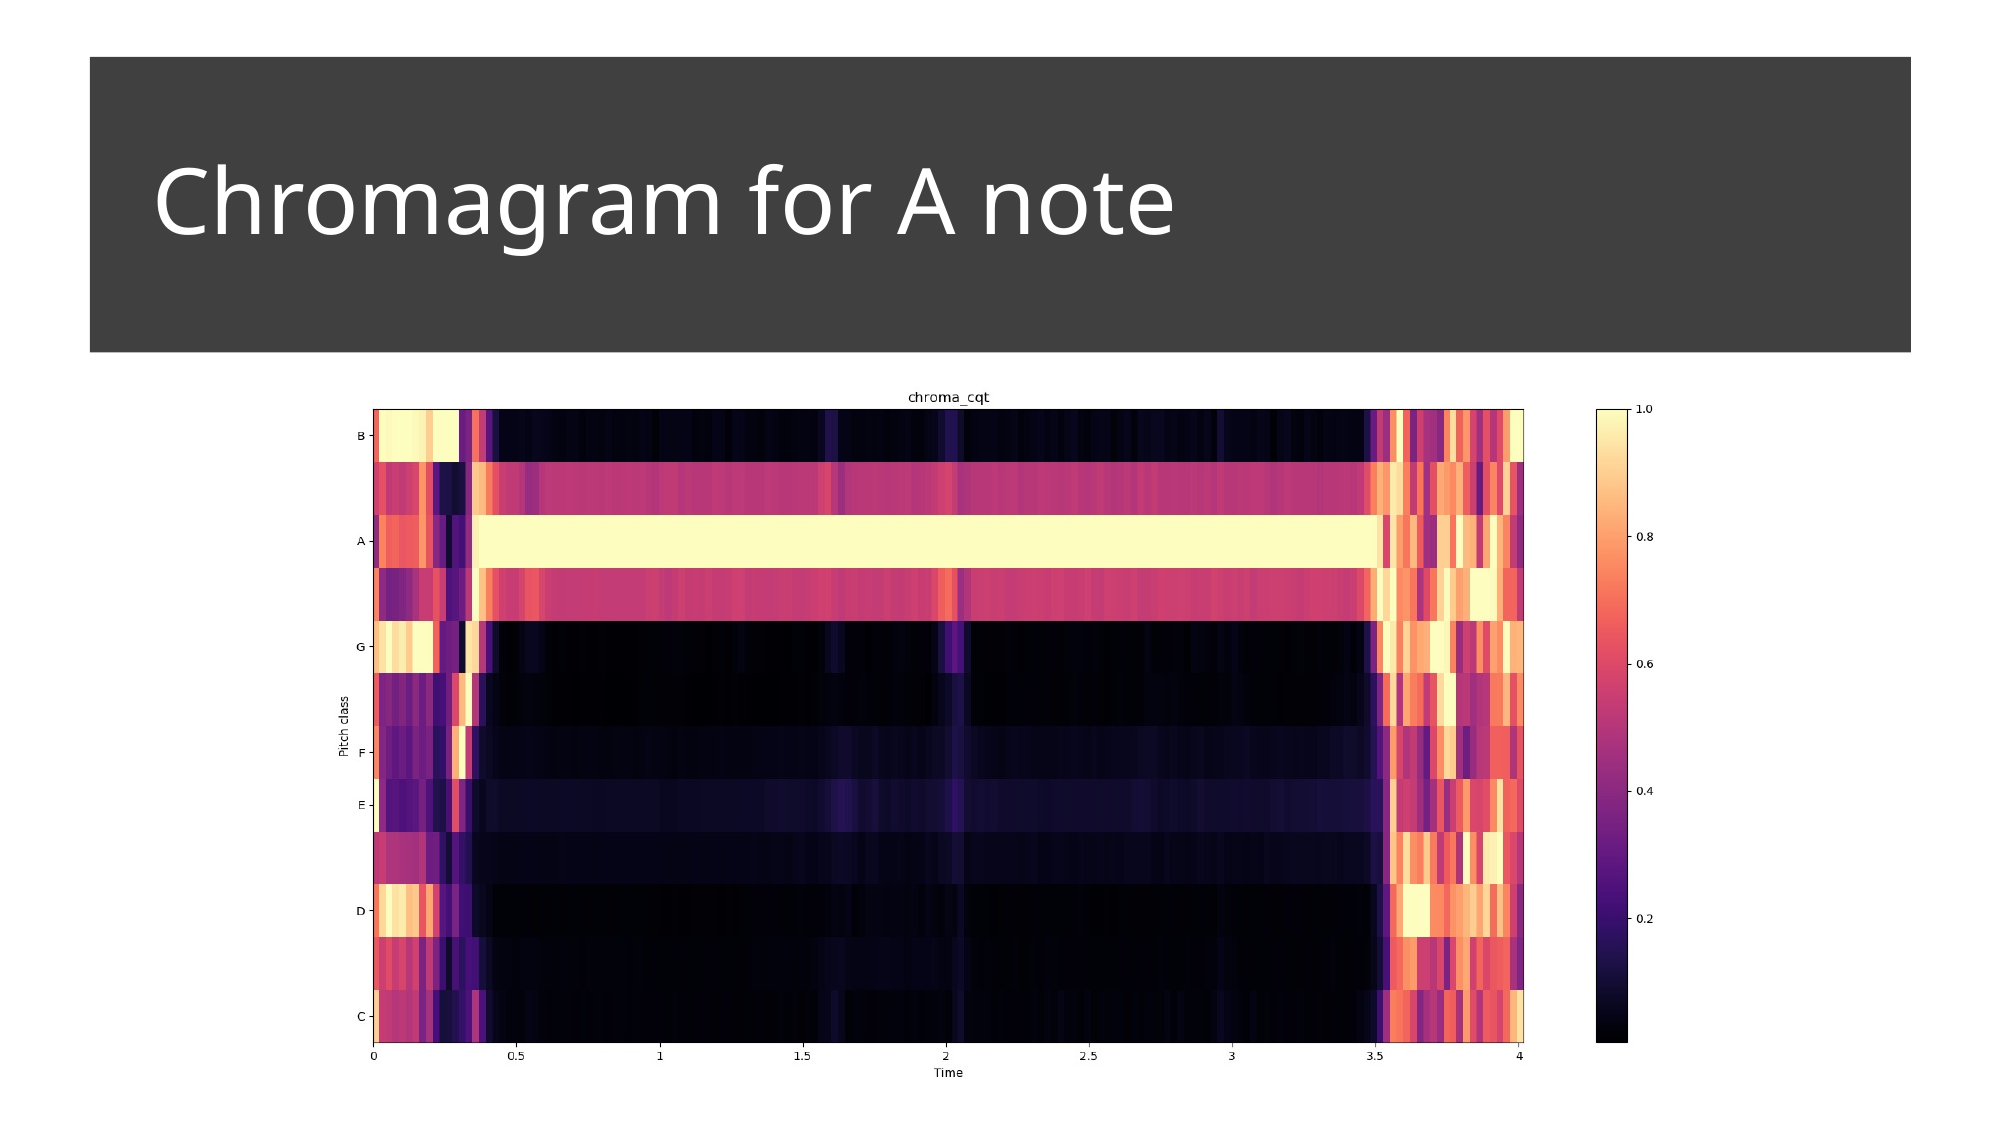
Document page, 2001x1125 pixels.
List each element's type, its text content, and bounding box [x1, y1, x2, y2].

text_box [89, 56, 1912, 353]
picture [328, 379, 1672, 1090]
title Chromagram for A note [137, 96, 1863, 314]
